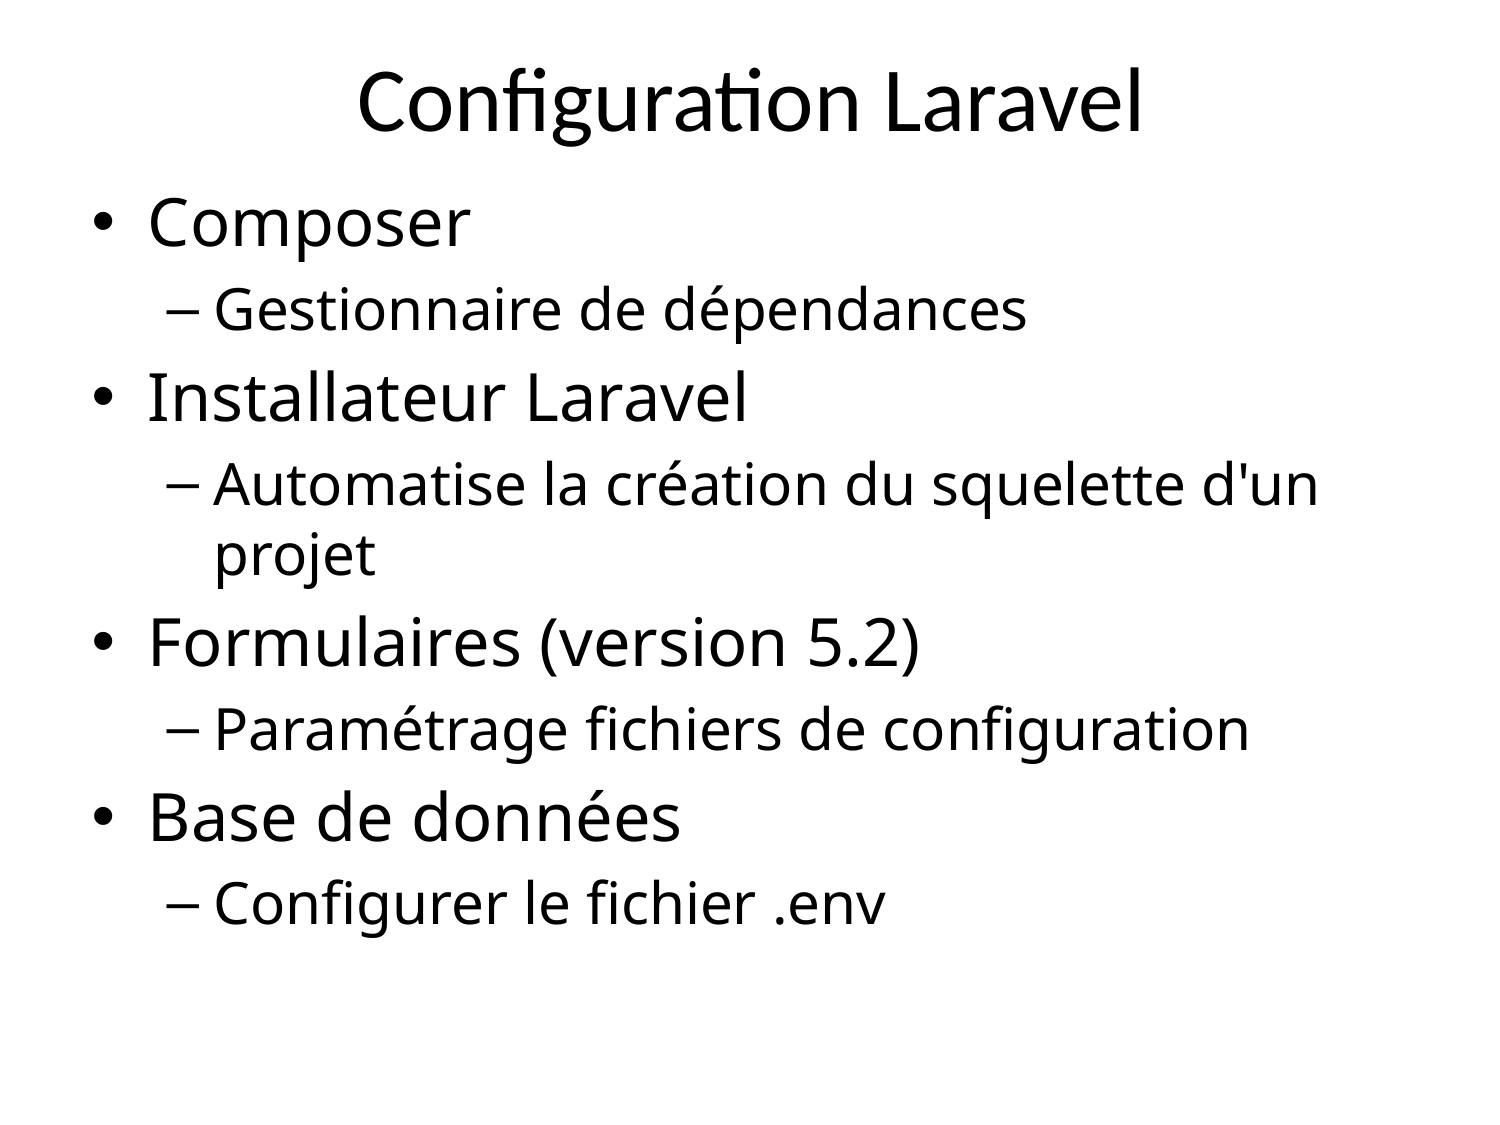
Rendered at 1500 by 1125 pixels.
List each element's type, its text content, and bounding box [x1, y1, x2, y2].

list Composer Gestionnaire de dépendances Installateur Laravel Automatise la création du squelette d'un projet Formulaires (version 5.2) Paramétrage fichiers de configuration Base de données Configurer le fichier .env [76, 172, 1427, 1083]
title Configuration Laravel [76, 30, 1427, 159]
